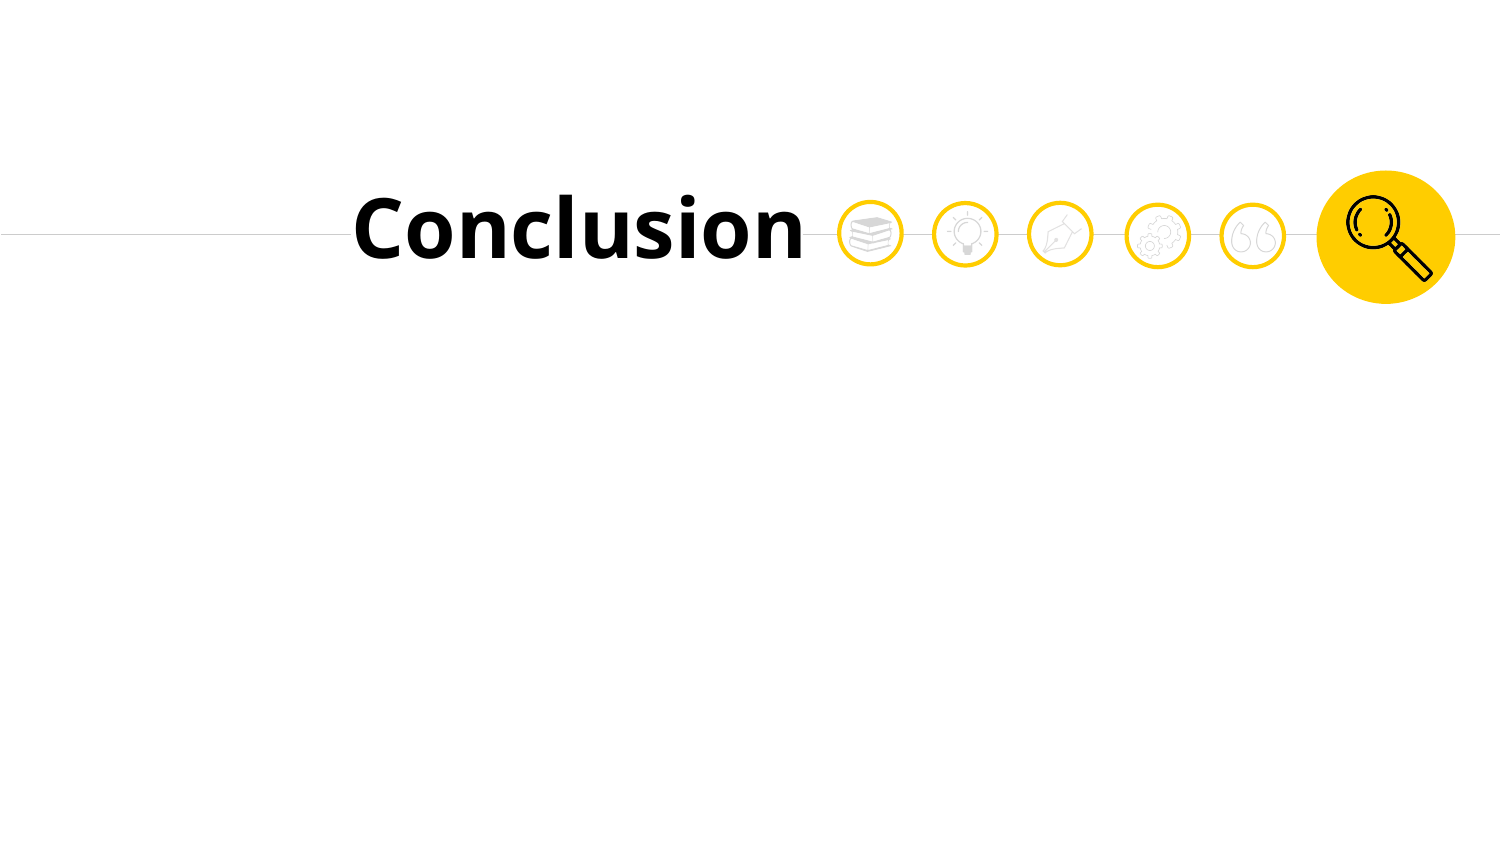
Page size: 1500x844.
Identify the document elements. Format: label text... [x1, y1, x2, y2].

title Conclusion [336, 129, 1074, 320]
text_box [933, 202, 997, 266]
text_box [1028, 202, 1095, 266]
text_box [1316, 170, 1456, 305]
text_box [838, 201, 902, 265]
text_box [1126, 204, 1190, 268]
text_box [1221, 204, 1285, 268]
